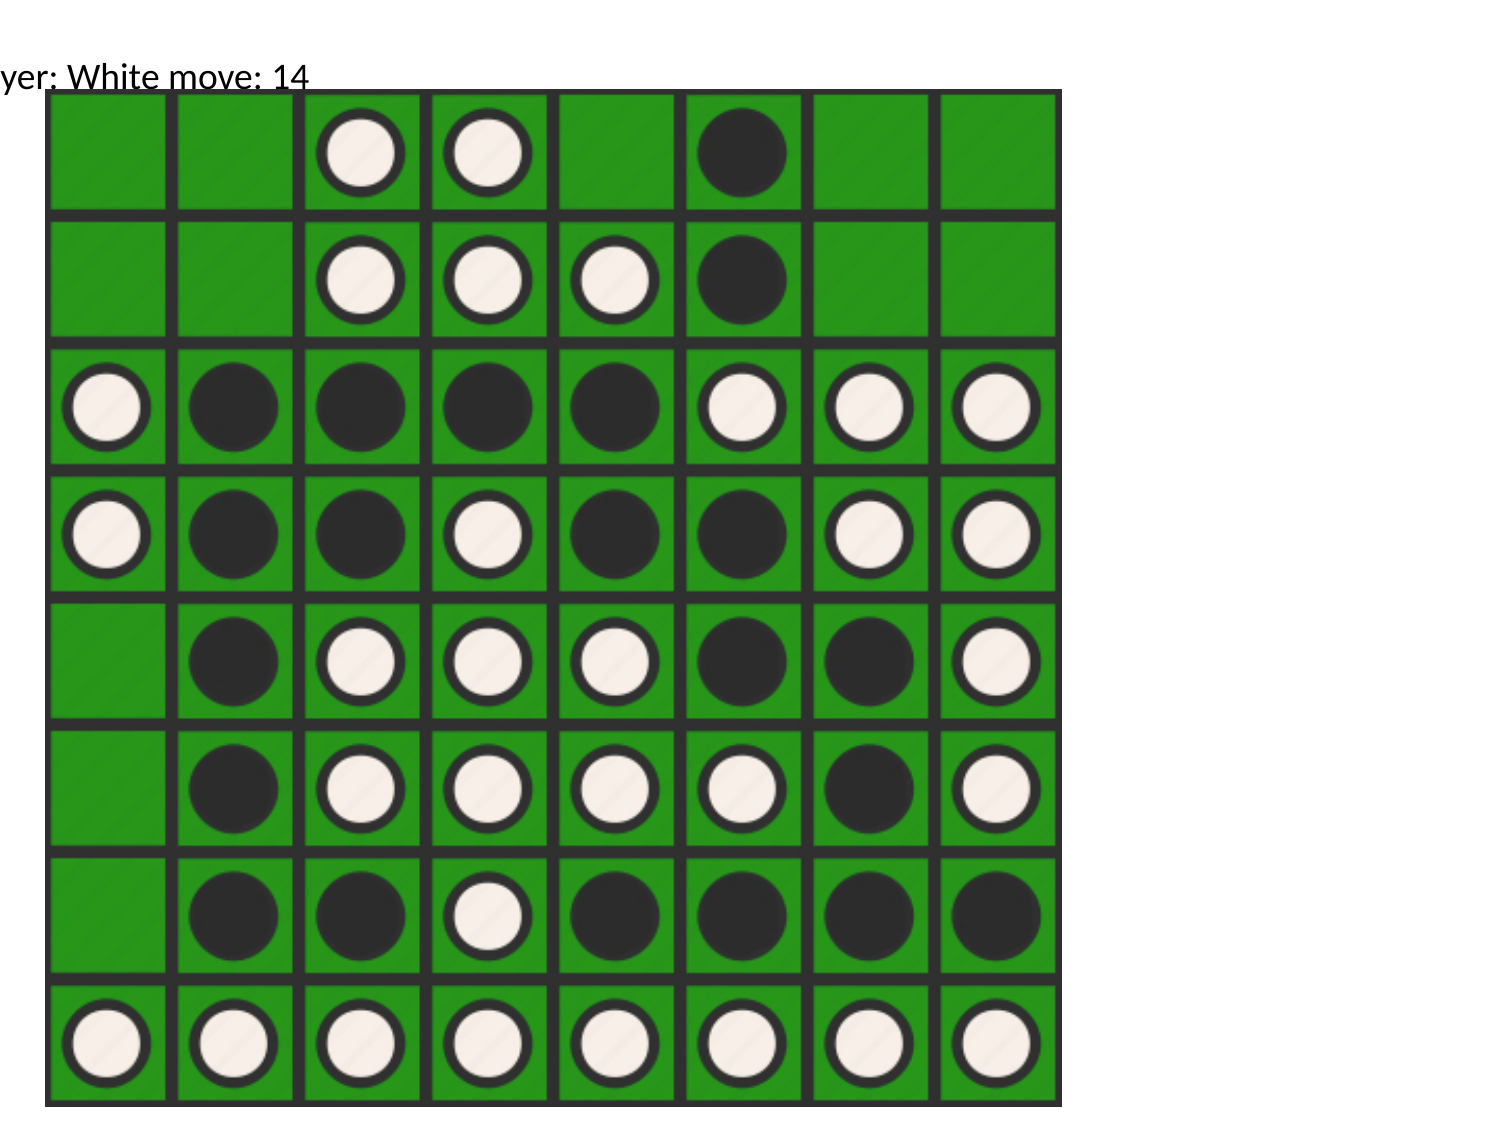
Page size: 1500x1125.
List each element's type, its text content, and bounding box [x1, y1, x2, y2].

picture [44, 89, 1062, 1107]
text_box turn: 48 player: White move: 14 [0, 44, 325, 105]
